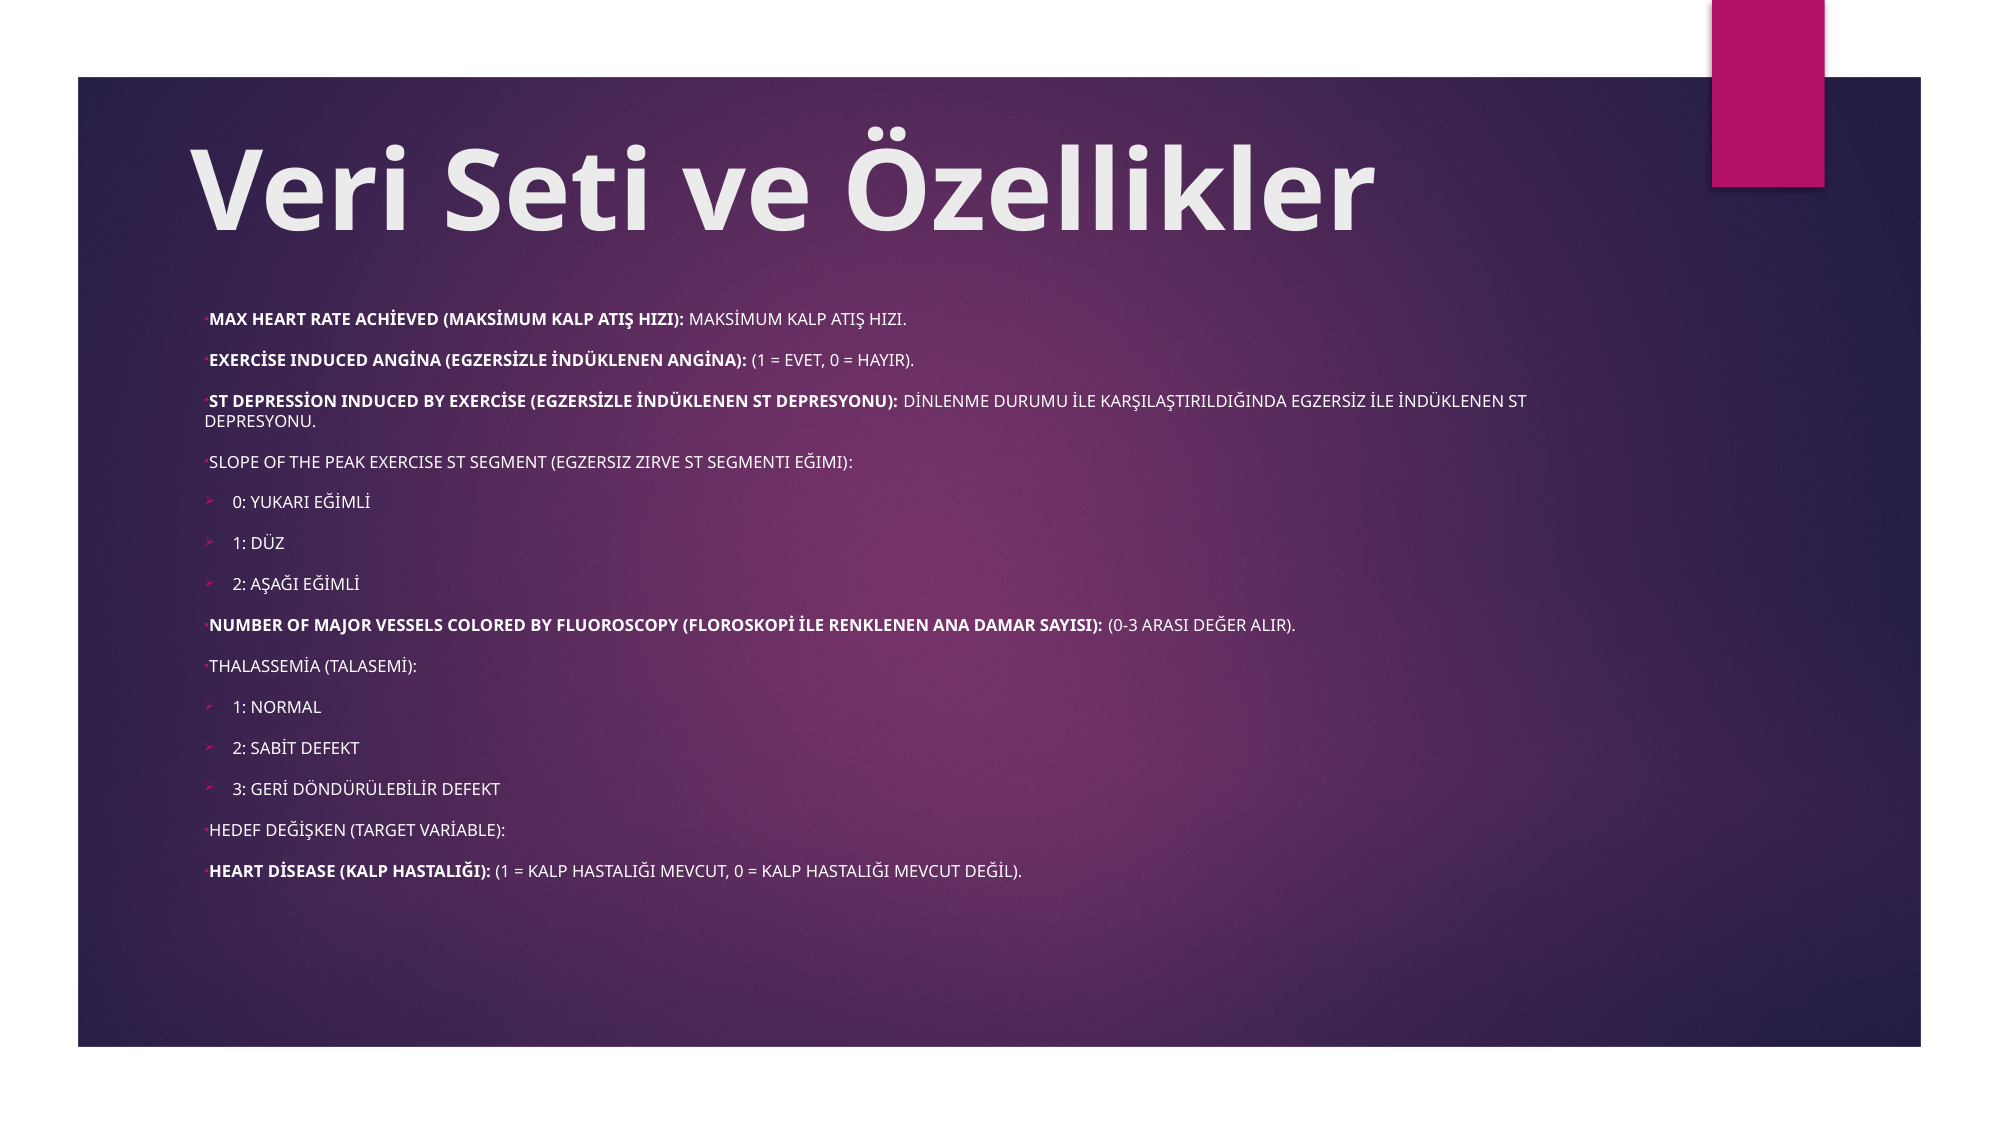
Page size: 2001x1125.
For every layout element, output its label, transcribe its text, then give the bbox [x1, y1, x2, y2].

subtitle Max Heart Rate Achieved (Maksimum Kalp Atış Hızı): Maksimum kalp atış hızı. Exercise Induced Angina (Egzersizle İndüklenen Angina): (1 = Evet, 0 = Hayır). ST Depression Induced by Exercise (Egzersizle İndüklenen ST Depresyonu): Dinlenme durumu ile karşılaştırıldığında egzersiz ile indüklenen ST depresyonu. Slope of the Peak Exercise ST Segment (Egzersiz Zirve ST Segmenti Eğimi): 0: Yukarı eğimli 1: Düz 2: Aşağı eğimli Number of Major Vessels Colored by Fluoroscopy (Floroskopi ile Renklenen Ana Damar Sayısı): (0-3 arası değer alır). Thalassemia (Talasemi): 1: Normal 2: Sabit Defekt 3: Geri Döndürülebilir Defekt Hedef Değişken (Target Variable): Heart Disease (Kalp Hastalığı): (1 = Kalp hastalığı mevcut, 0 = Kalp hastalığı mevcut değil). [189, 301, 1638, 997]
title Veri Seti ve Özellikler [175, 167, 1623, 260]
